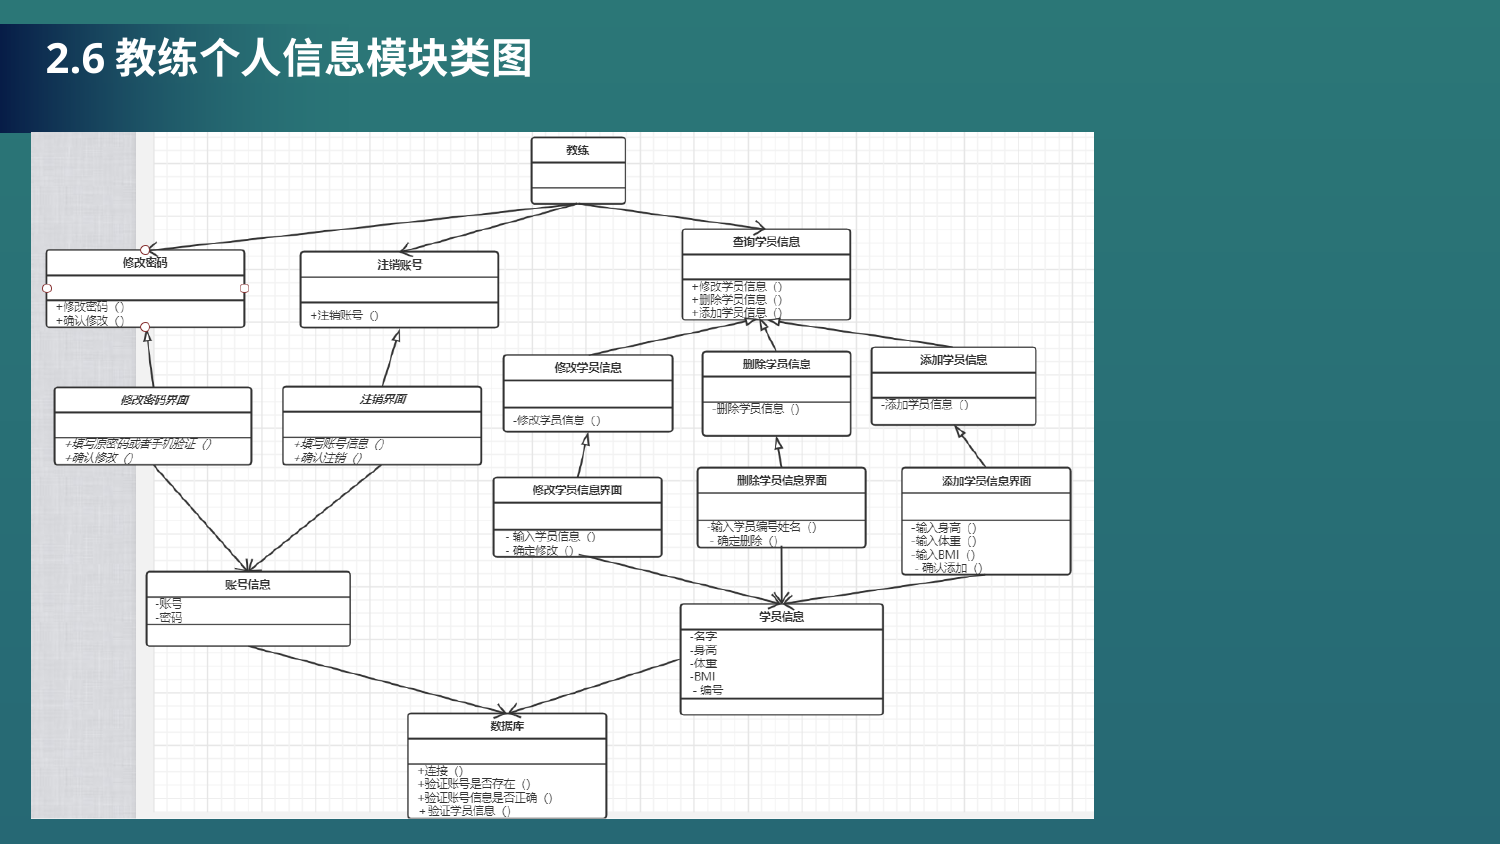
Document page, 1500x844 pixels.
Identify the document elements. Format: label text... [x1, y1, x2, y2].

picture [31, 132, 1094, 819]
text_box [0, 24, 349, 133]
text_box 2.6教练个人信息模块类图 [30, 24, 548, 90]
